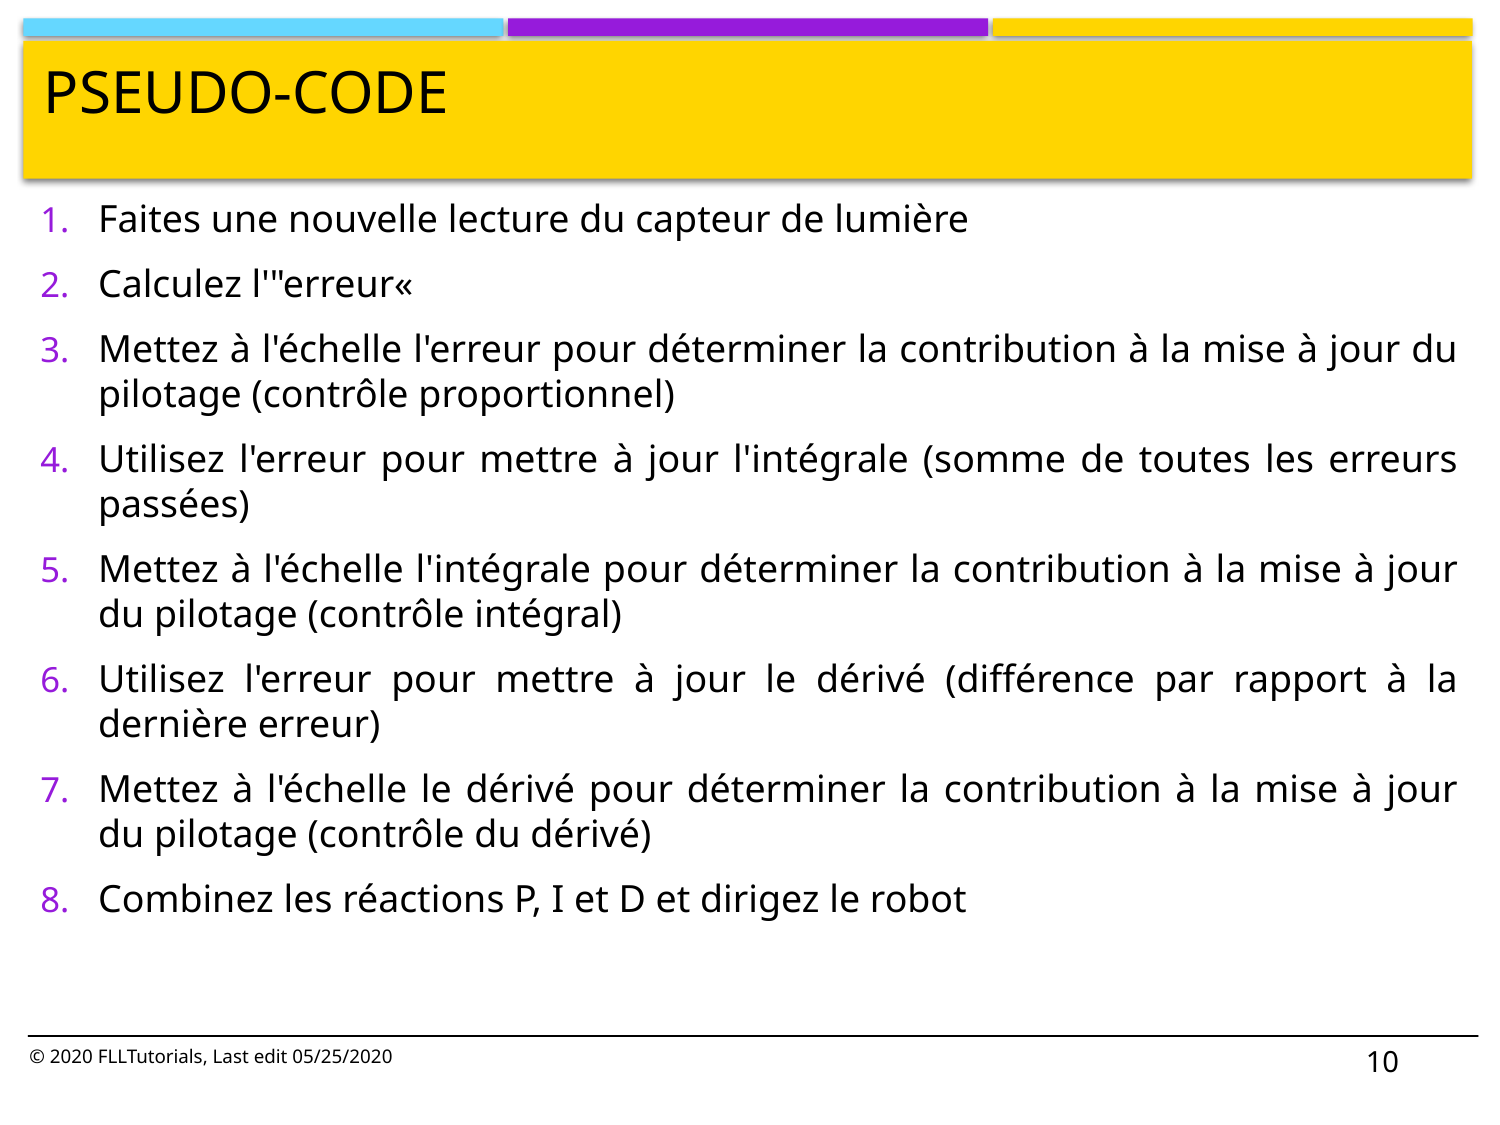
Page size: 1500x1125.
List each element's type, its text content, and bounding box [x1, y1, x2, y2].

slide_number 10 [1351, 1036, 1478, 1097]
title Pseudo-code [28, 48, 1464, 172]
footer © 2020 FLLTutorials, Last edit 05/25/2020 [14, 1036, 814, 1097]
list Faites une nouvelle lecture du capteur de lumière Calculez l'"erreur« Mettez à l'échelle l'erreur pour déterminer la contribution à la mise à jour du pilotage (contrôle proportionnel) Utilisez l'erreur pour mettre à jour l'intégrale (somme de toutes les erreurs passées) Mettez à l'échelle l'intégrale pour déterminer la contribution à la mise à jour du pilotage (contrôle intégral) Utilisez l'erreur pour mettre à jour le dérivé (différence par rapport à la dernière erreur) Mettez à l'échelle le dérivé pour déterminer la contribution à la mise à jour du pilotage (contrôle du dérivé) Combinez les réactions P, I et D et dirigez le robot [25, 187, 1475, 1021]
